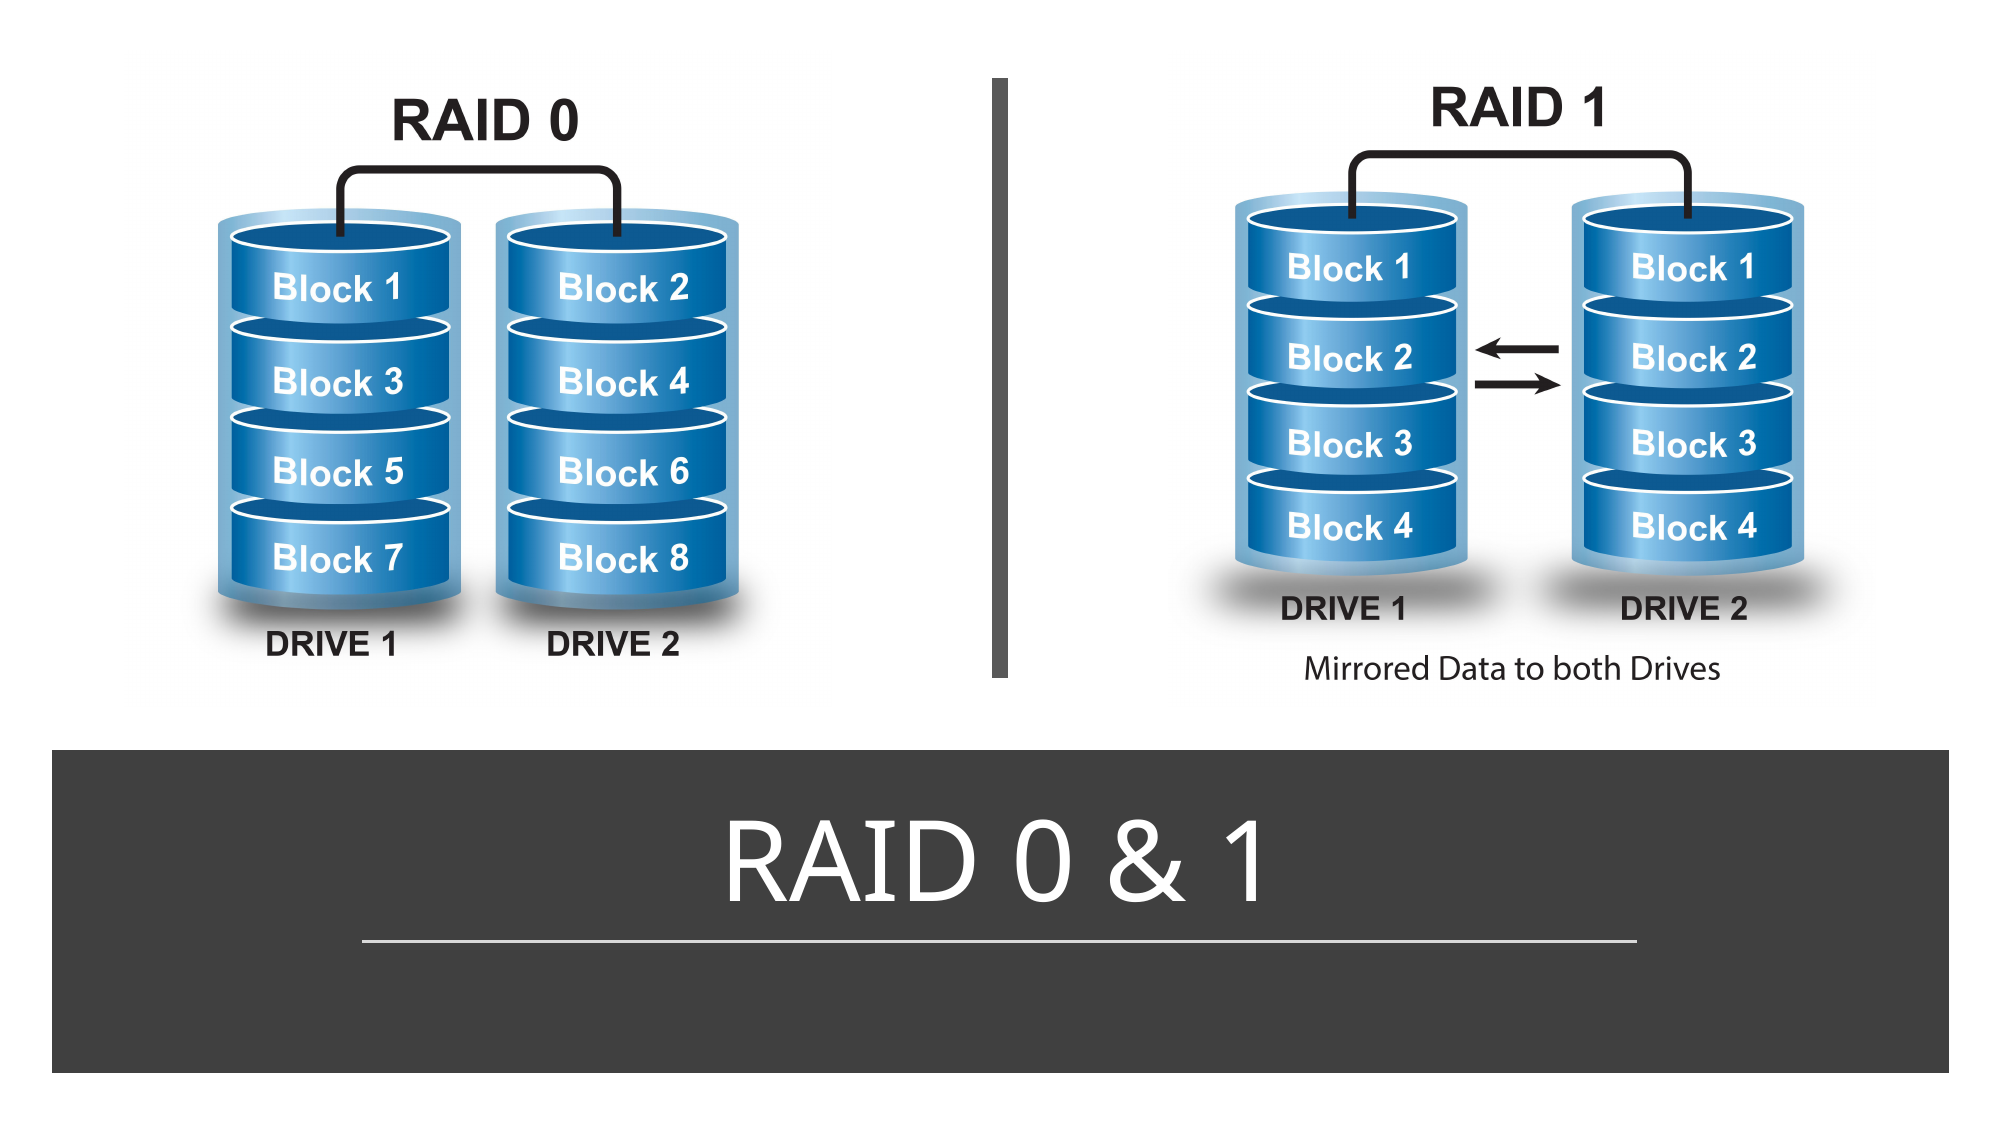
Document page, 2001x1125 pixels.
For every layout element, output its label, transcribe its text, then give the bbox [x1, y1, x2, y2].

text_box [61, 759, 1939, 1064]
picture [1168, 50, 1876, 707]
title RAID 0 & 1 [86, 780, 1914, 933]
picture [124, 50, 832, 707]
